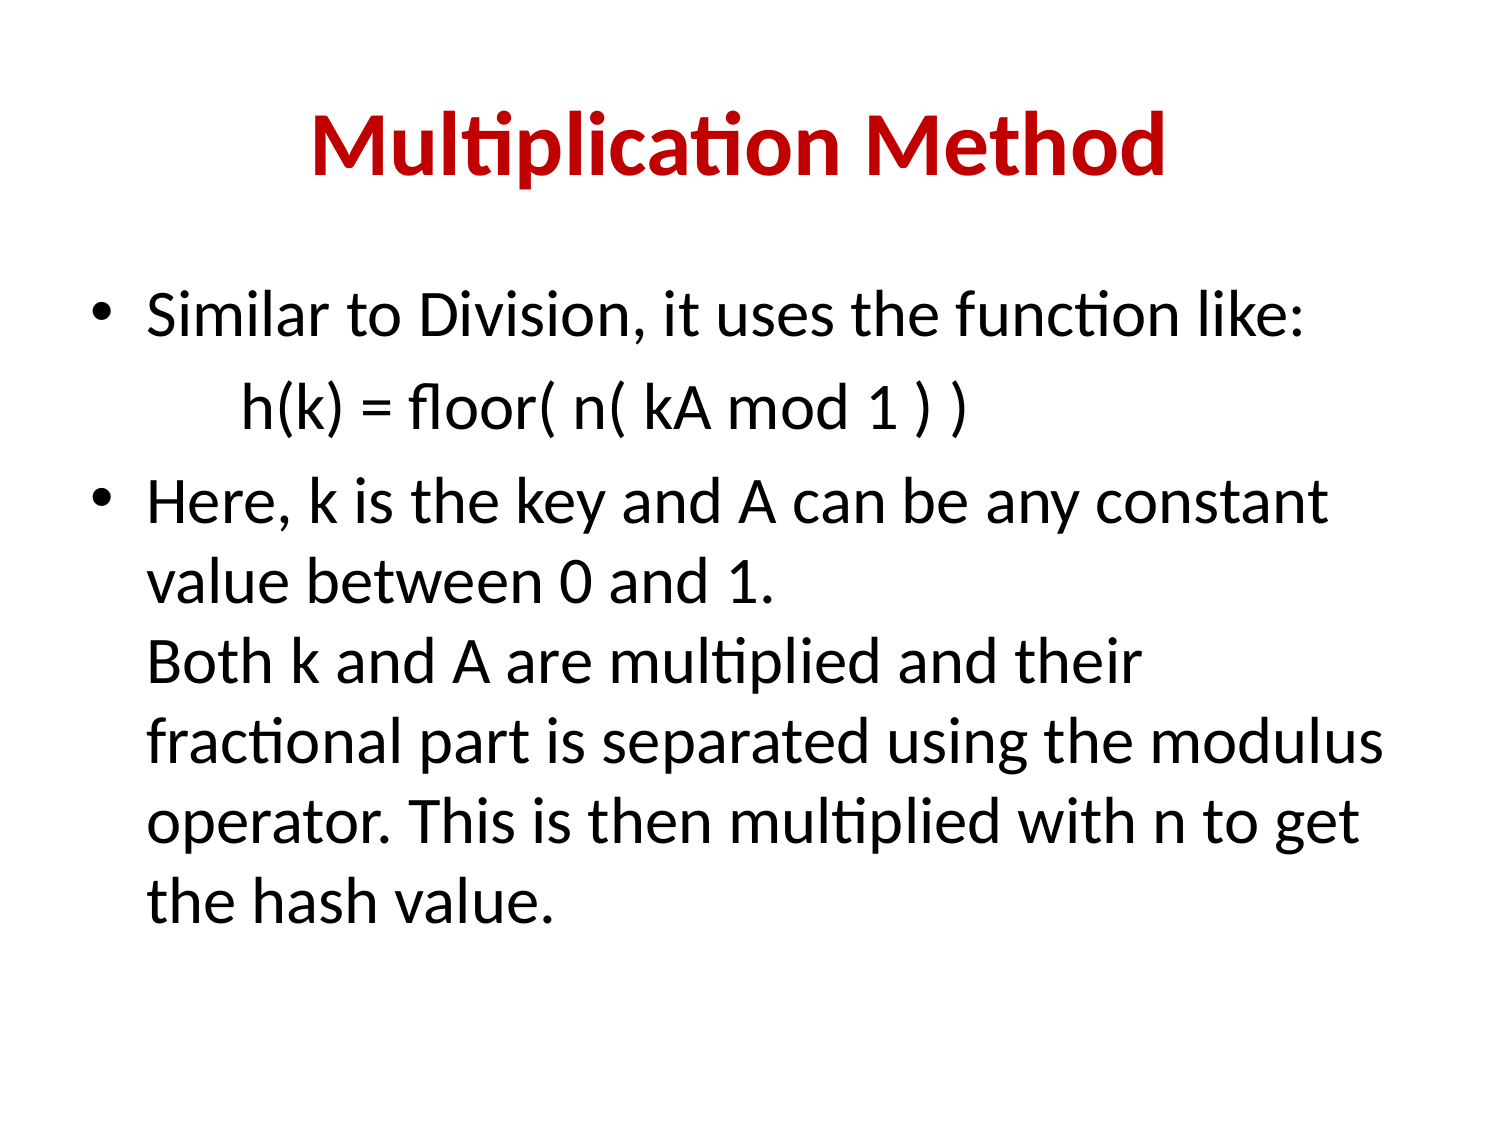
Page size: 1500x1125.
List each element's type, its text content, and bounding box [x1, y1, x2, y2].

list Similar to Division, it uses the function like: h(k) = floor( n( kA mod 1 ) ) Here, k is the key and A can be any constant value between 0 and 1. Both k and A are multiplied and their fractional part is separated using the modulus operator. This is then multiplied with n to get the hash value. [75, 262, 1425, 1005]
title Multiplication Method [75, 45, 1425, 233]
